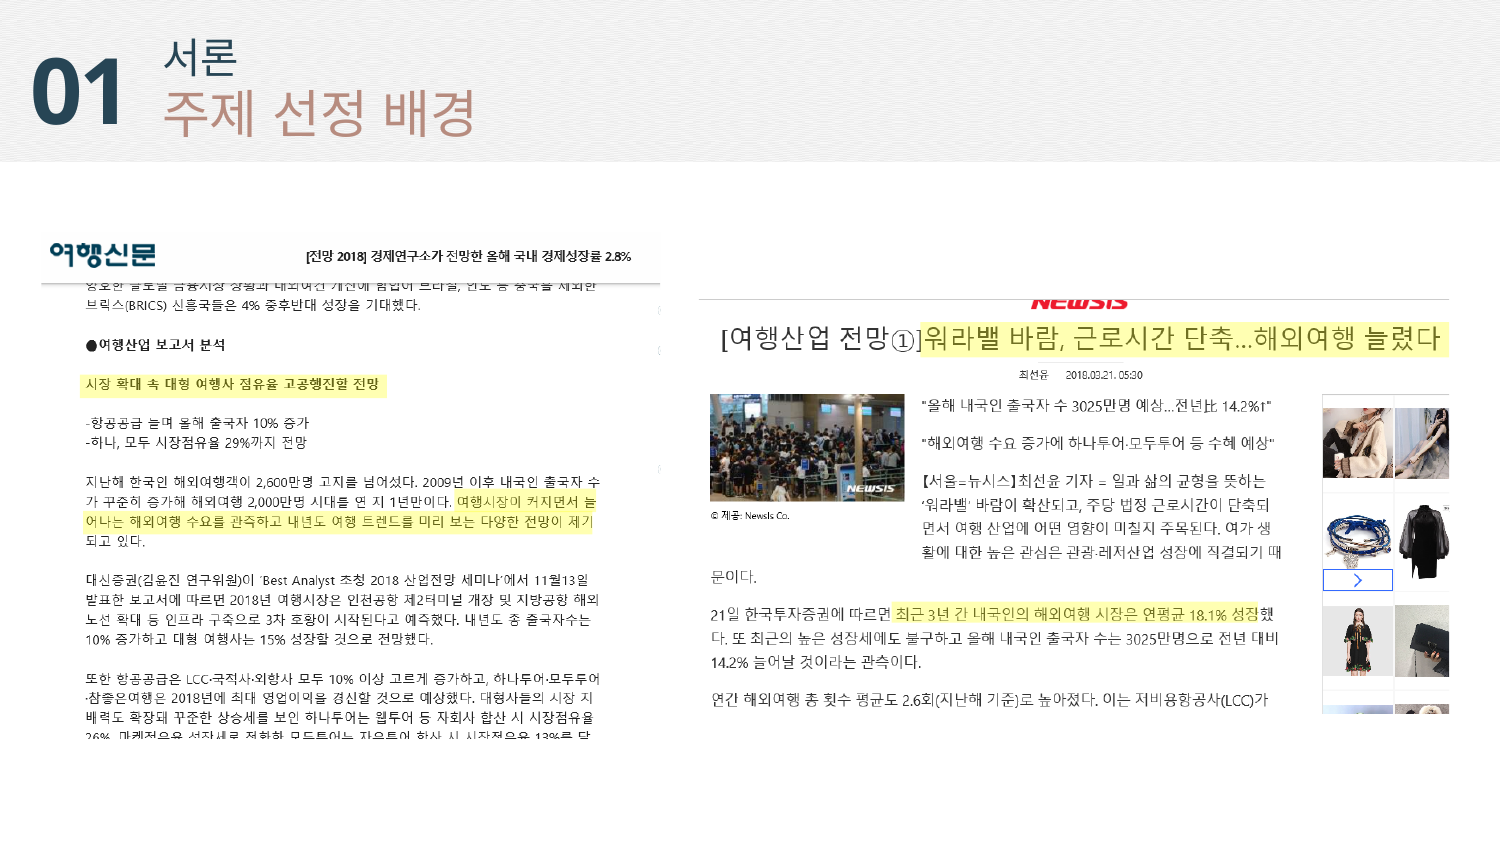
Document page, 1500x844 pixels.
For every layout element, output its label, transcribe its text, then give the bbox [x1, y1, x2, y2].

text_box [0, 0, 1500, 164]
text_box 서론 주제 선정 배경 [147, 24, 1117, 152]
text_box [79, 321, 1450, 623]
picture [698, 623, 1450, 714]
picture [40, 232, 661, 739]
text_box 01 [14, 25, 148, 196]
picture [698, 286, 1450, 321]
